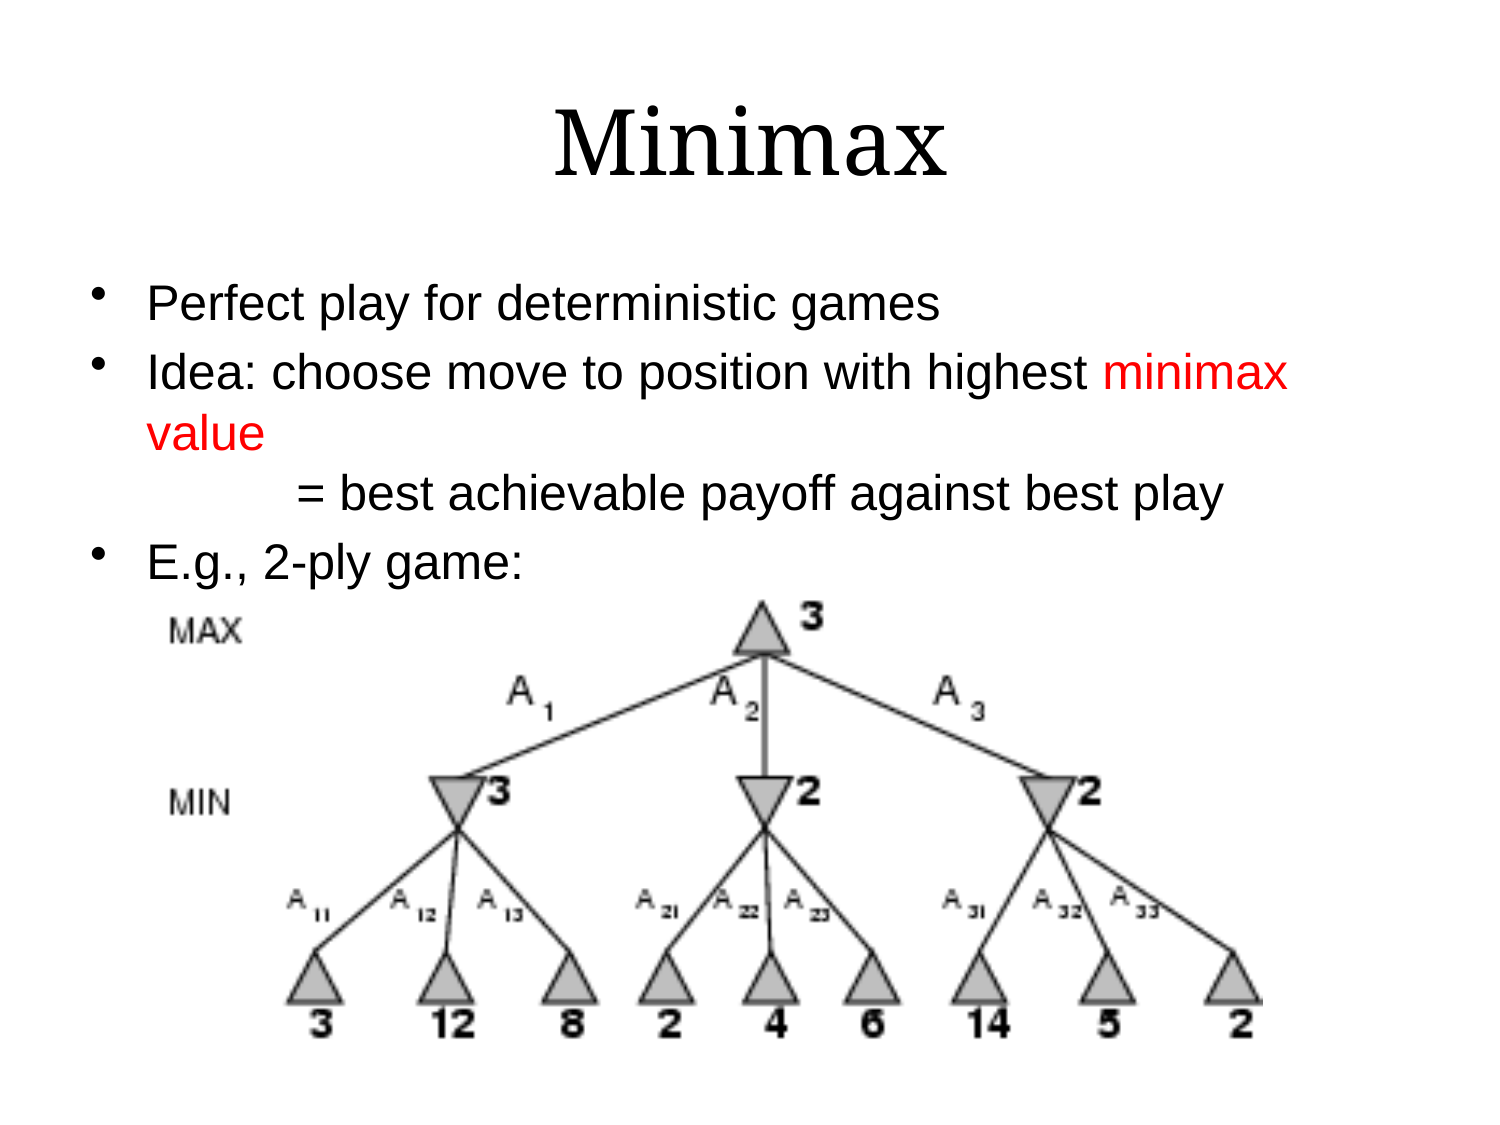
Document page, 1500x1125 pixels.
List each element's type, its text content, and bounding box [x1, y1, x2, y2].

title Minimax [75, 45, 1425, 233]
list Perfect play for deterministic games Idea: choose move to position with highest minimax value = best achievable payoff against best play E.g., 2-ply game: [75, 262, 1425, 1005]
picture [162, 599, 1263, 1065]
